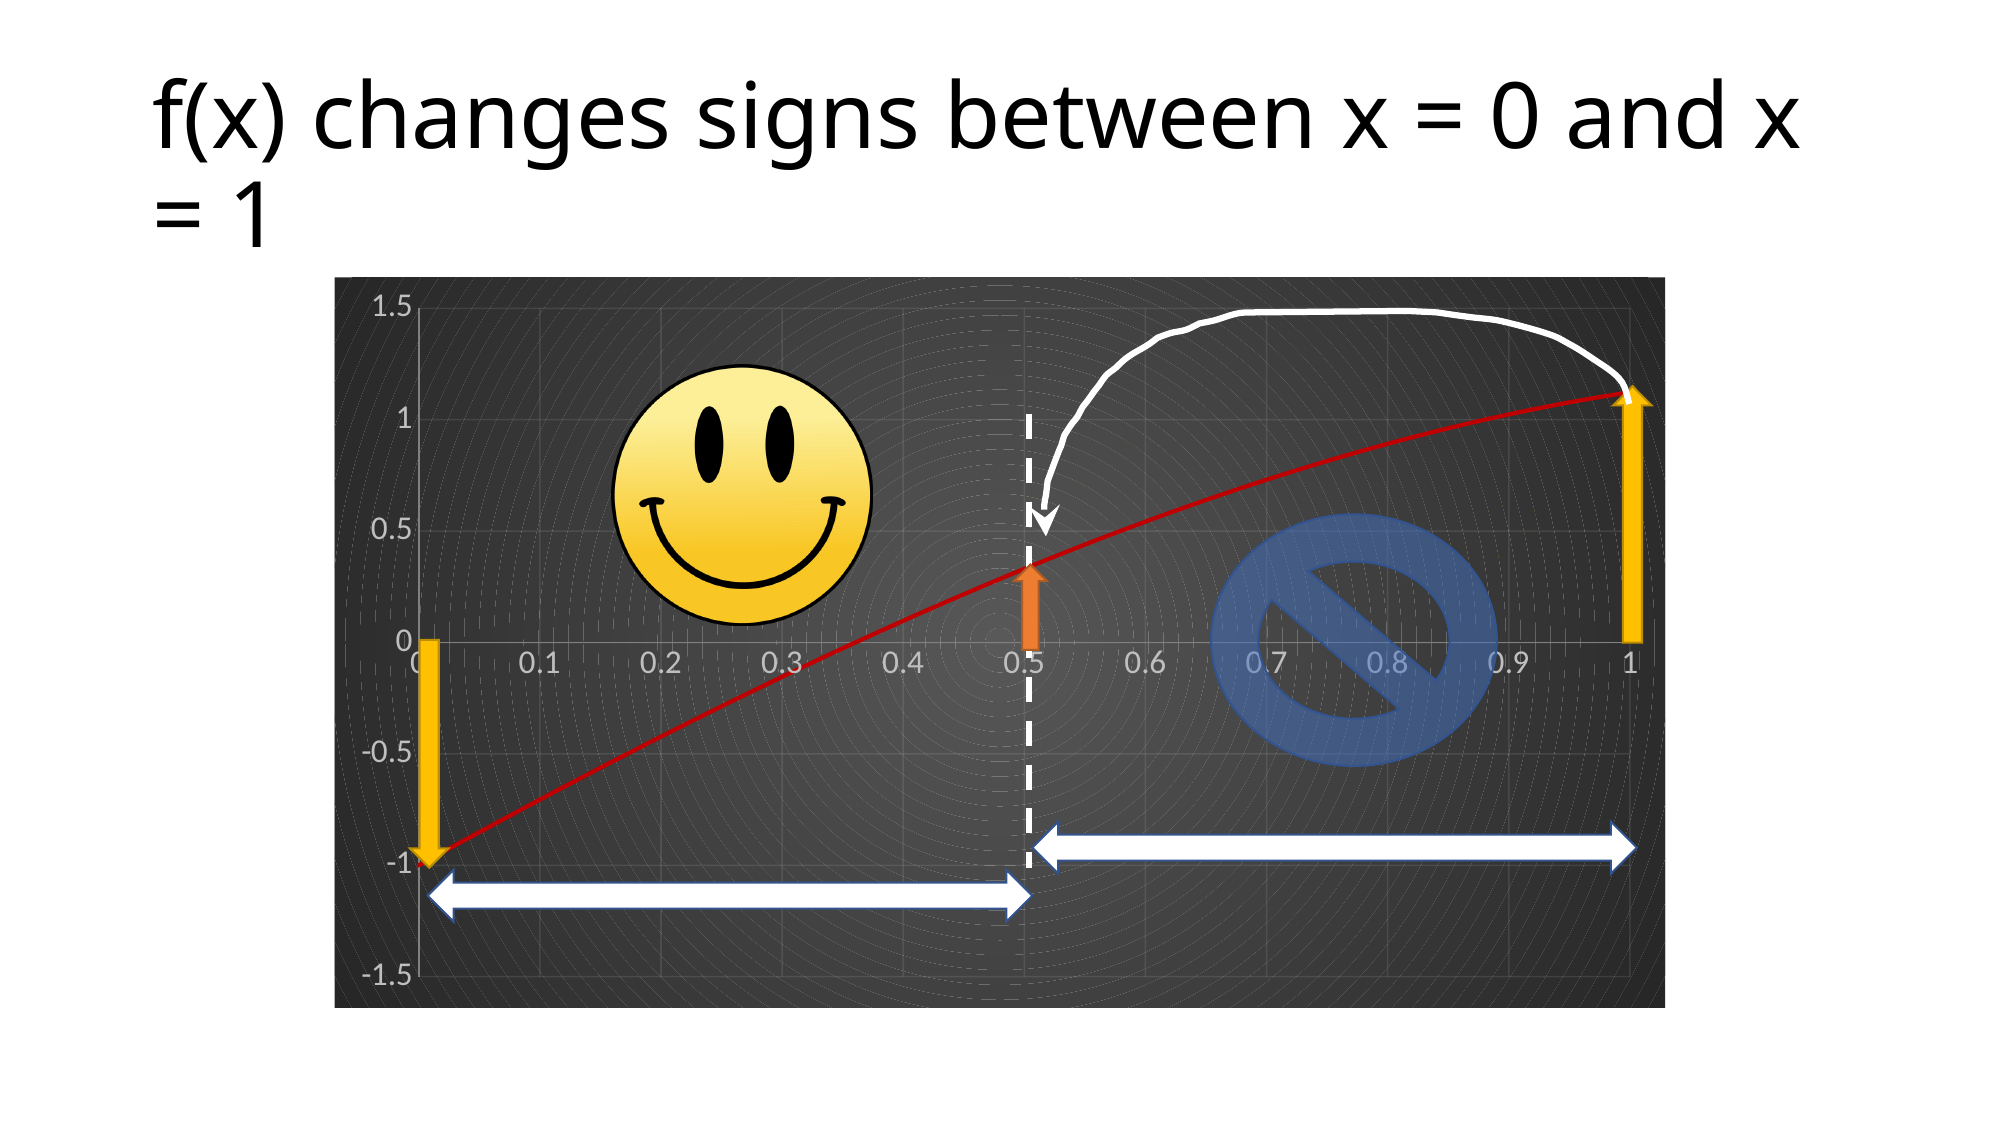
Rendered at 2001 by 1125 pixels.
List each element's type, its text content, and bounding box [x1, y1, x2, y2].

chart [334, 277, 1666, 1008]
title f(x) changes signs between x = 0 and x = 1 [137, 59, 1863, 278]
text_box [410, 386, 1652, 868]
picture [611, 364, 873, 626]
